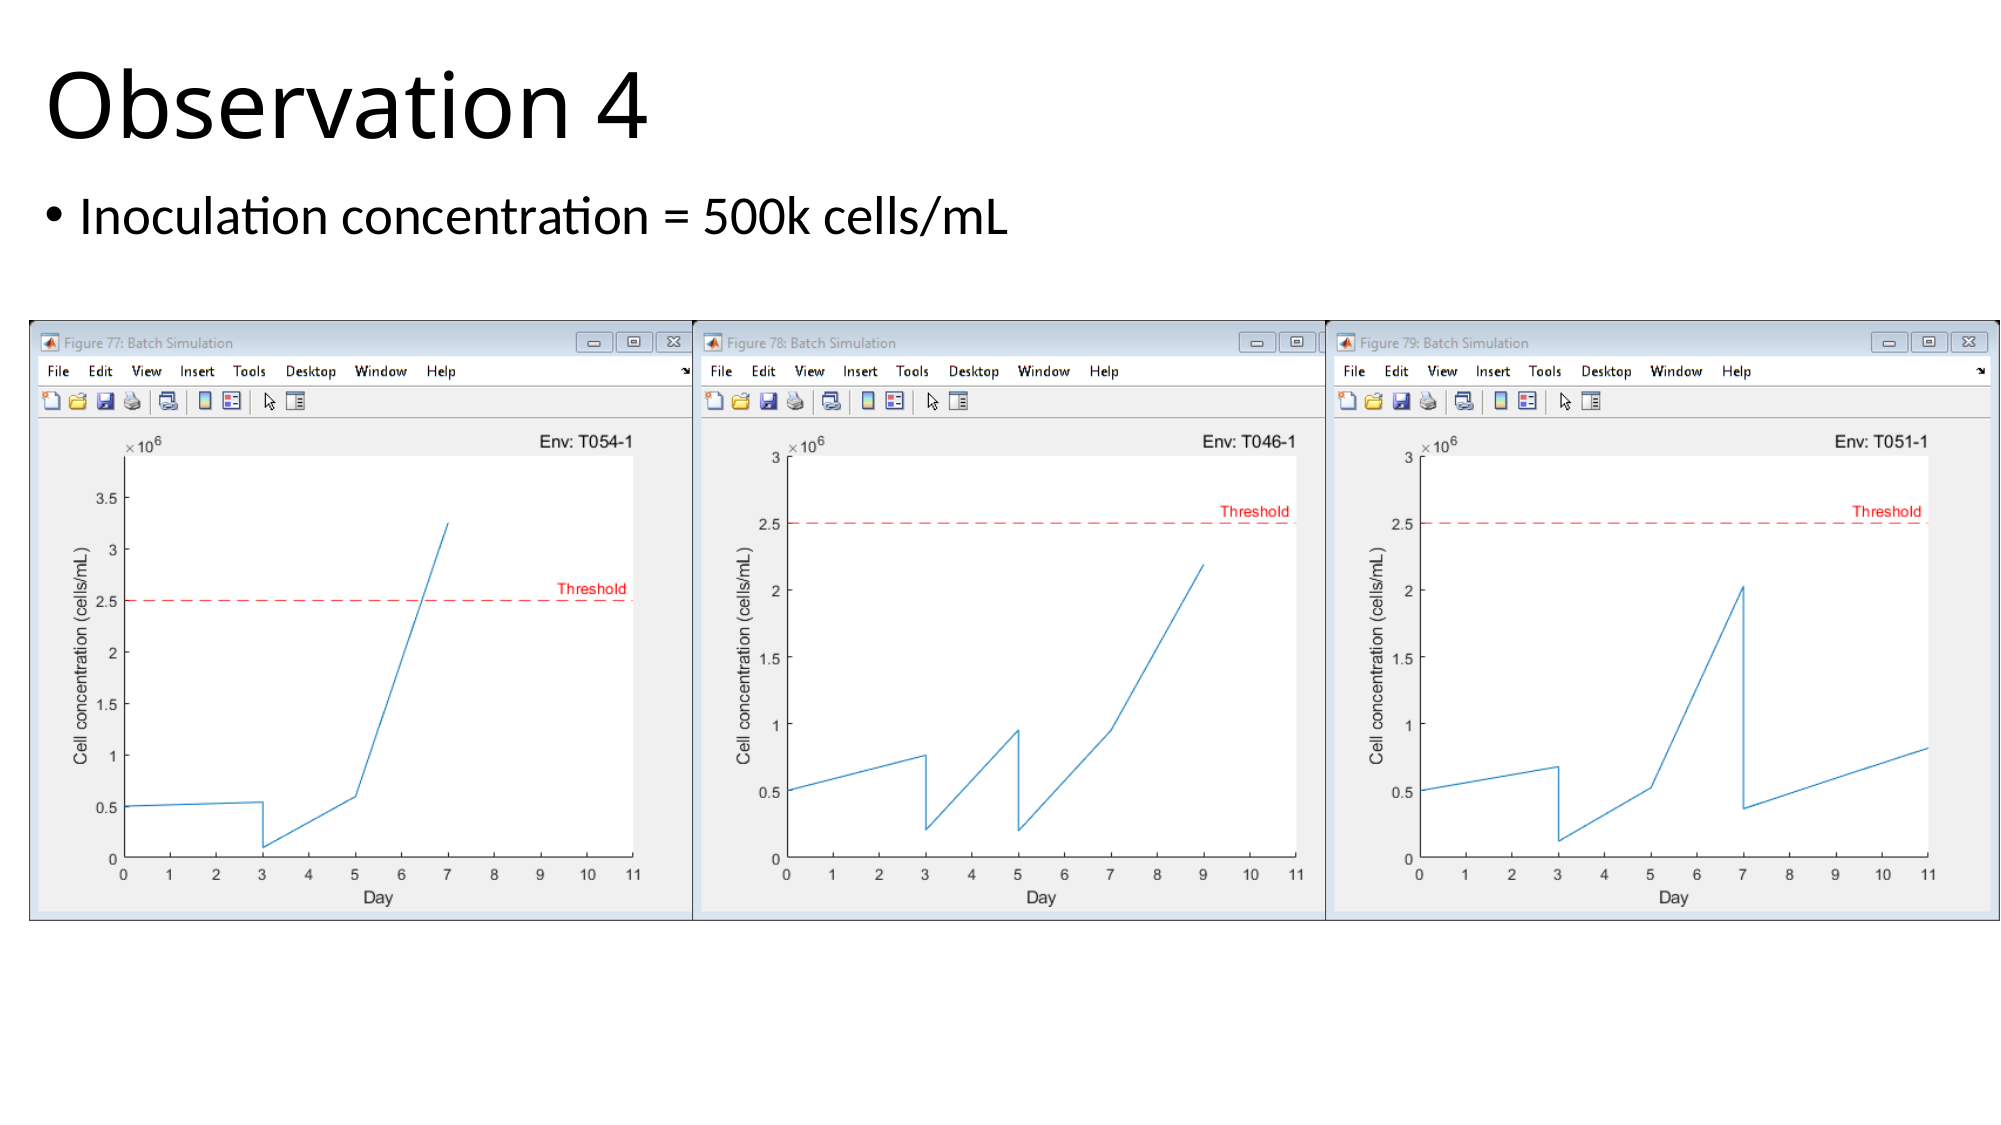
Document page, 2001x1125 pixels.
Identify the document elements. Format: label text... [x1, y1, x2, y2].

picture [29, 320, 2000, 921]
title Observation 4 [29, 0, 1755, 180]
list Inoculation concentration = 500k cells/mL [29, 180, 1755, 255]
